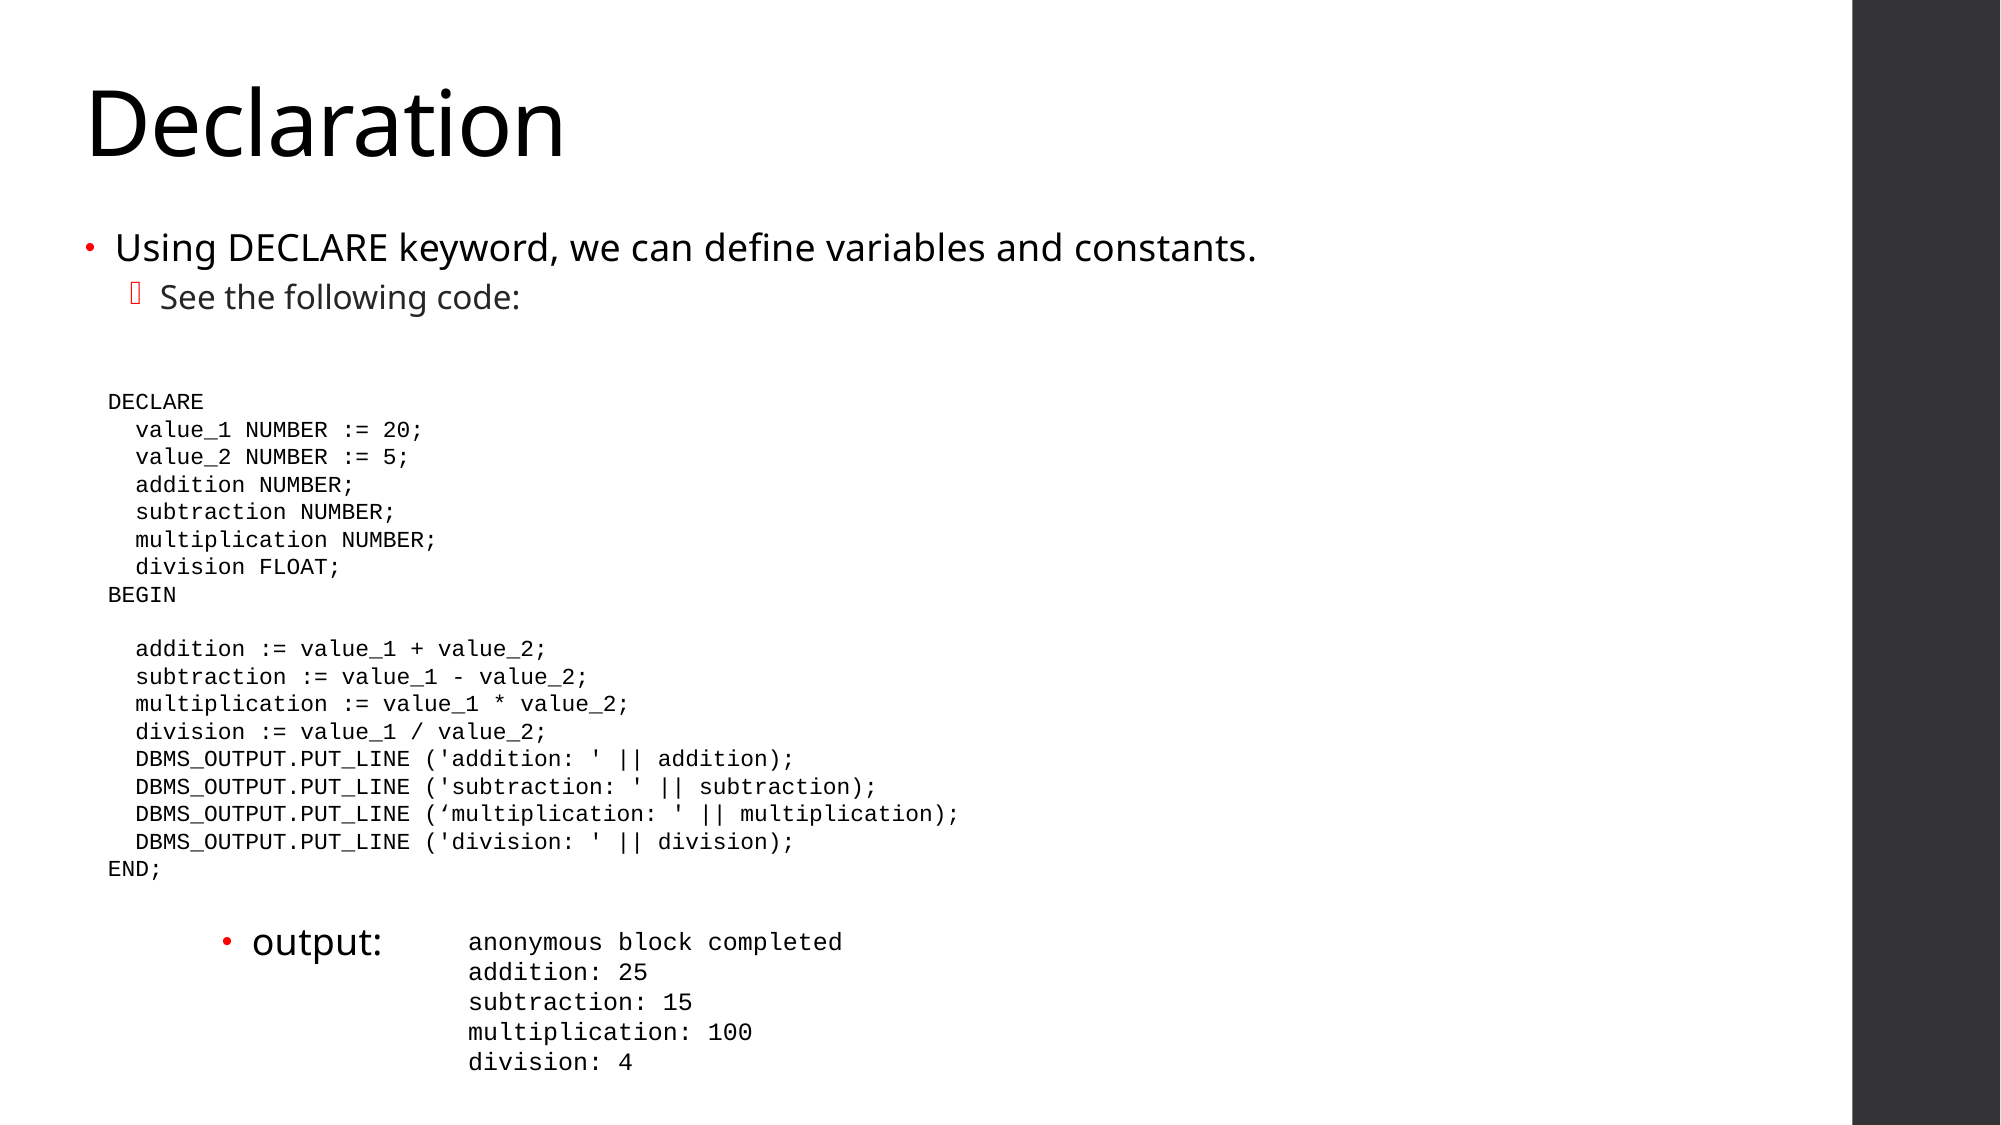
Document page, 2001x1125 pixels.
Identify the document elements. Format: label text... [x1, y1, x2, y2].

title Declaration [69, 60, 1660, 184]
text_box anonymous block completed addition: 25 subtraction: 15 multiplication: 100 division: 4 [453, 917, 1392, 1083]
list Using DECLARE keyword, we can define variables and constants. See the following code: [69, 219, 1681, 344]
text_box DECLARE value_1 NUMBER := 20; value_2 NUMBER := 5; addition NUMBER; subtraction NUMBER; multiplication NUMBER; division FLOAT; BEGIN addition := value_1 + value_2; subtraction := value_1 - value_2; multiplication := value_1 * value_2; division := value_1 / value_2; DBMS_OUTPUT.PUT_LINE ('addition: ' || addition); DBMS_OUTPUT.PUT_LINE ('subtraction: ' || subtraction); DBMS_OUTPUT.PUT_LINE (‘multiplication: ' || multiplication); DBMS_OUTPUT.PUT_LINE ('division: ' || division); END; [93, 379, 1453, 889]
text_box output: [206, 913, 1617, 989]
